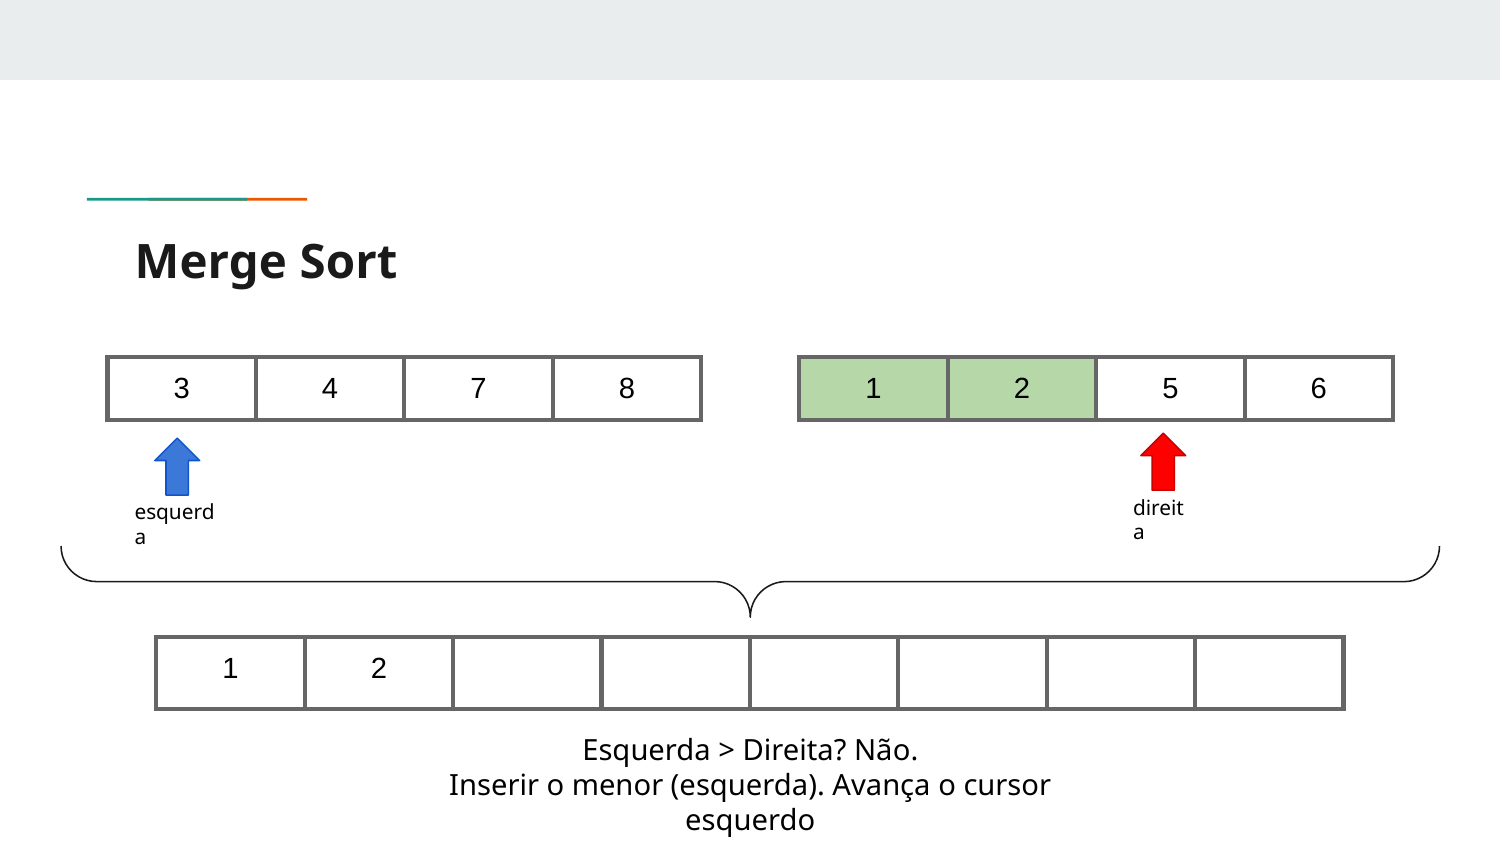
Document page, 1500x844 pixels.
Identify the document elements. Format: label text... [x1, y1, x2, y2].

table_header [1049, 639, 1193, 707]
text_box Esquerda > Direita? Não. Inserir o menor (esquerda). Avança o cursor esquerdo [382, 716, 1119, 844]
table_header 7 [406, 359, 551, 418]
table_header 8 [555, 359, 699, 418]
table_header [752, 639, 896, 707]
table_header 5 [1098, 359, 1243, 418]
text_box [1117, 432, 1209, 535]
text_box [119, 437, 236, 540]
table_header [1197, 639, 1341, 707]
table_header [455, 639, 599, 707]
table_header 1 [801, 359, 946, 418]
title Merge Sort [119, 216, 1381, 305]
table_header 1 [158, 639, 303, 707]
table_header 2 [307, 639, 451, 707]
table_header 2 [950, 359, 1094, 418]
table_header [604, 639, 748, 707]
text_box [61, 546, 1440, 618]
table_header 4 [258, 359, 402, 418]
table_header 3 [110, 359, 254, 418]
table_header 6 [1247, 359, 1391, 418]
table_header [900, 639, 1045, 707]
